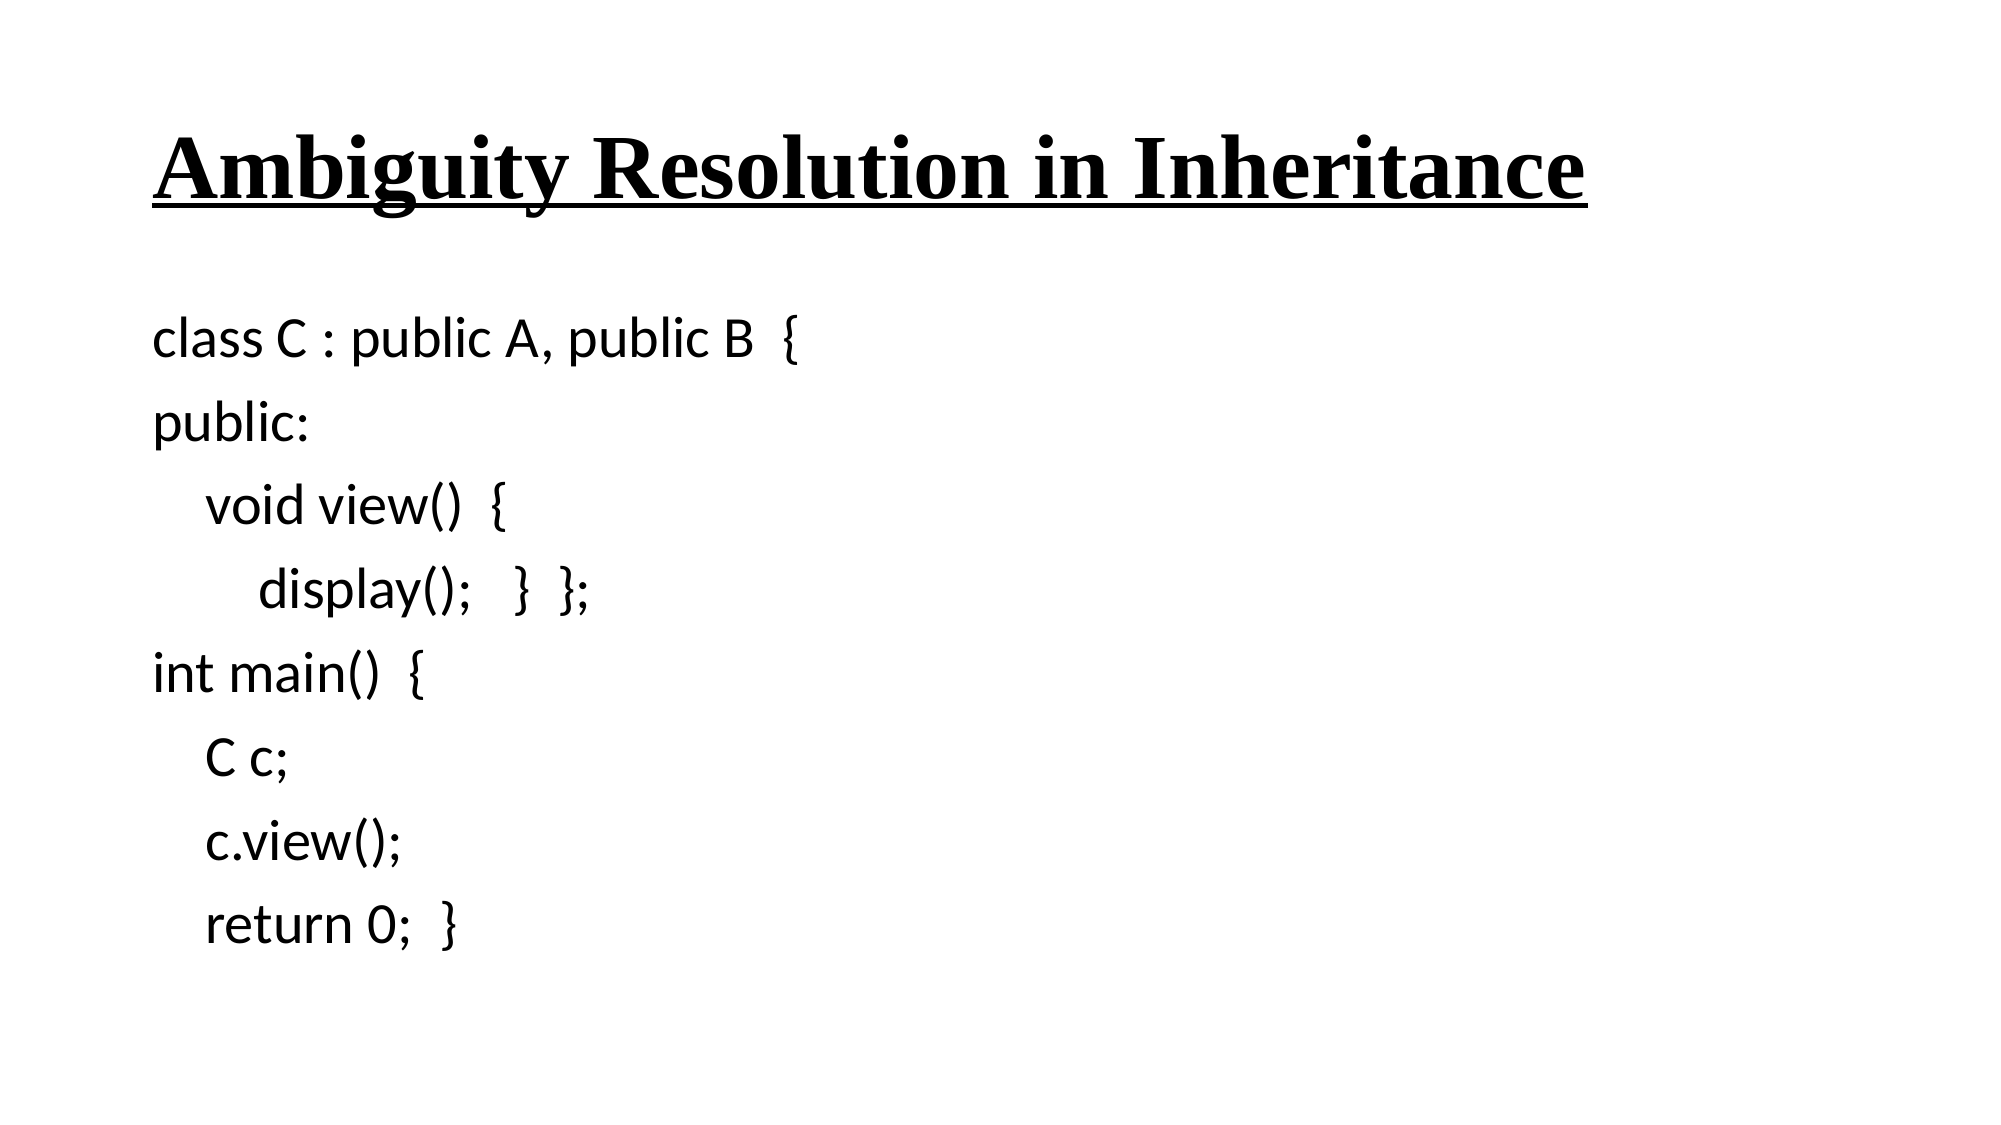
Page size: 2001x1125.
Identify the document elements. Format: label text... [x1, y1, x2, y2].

list class C : public A, public B { public: void view() { display(); } }; int main() { C c; c.view(); return 0; } [137, 299, 1863, 1014]
title Ambiguity Resolution in Inheritance [137, 59, 1863, 278]
